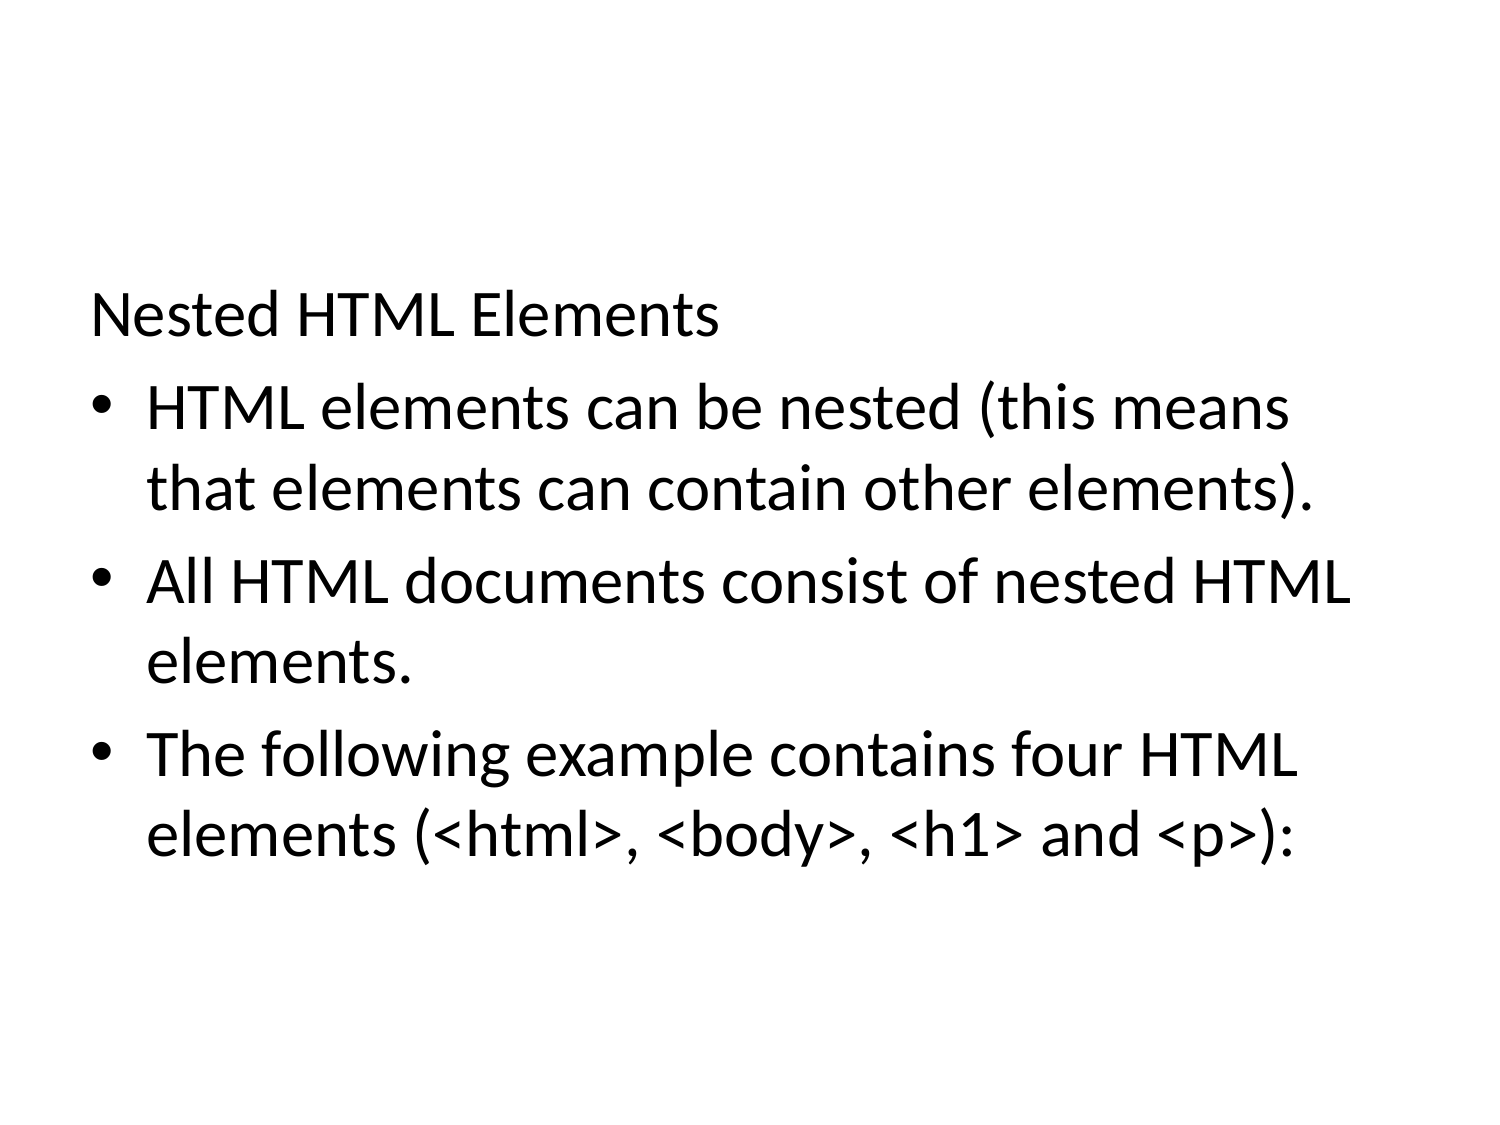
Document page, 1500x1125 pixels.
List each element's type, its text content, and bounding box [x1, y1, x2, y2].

list Nested HTML Elements HTML elements can be nested (this means that elements can contain other elements). All HTML documents consist of nested HTML elements. The following example contains four HTML elements (<html>, <body>, <h1> and <p>): [75, 262, 1425, 1005]
